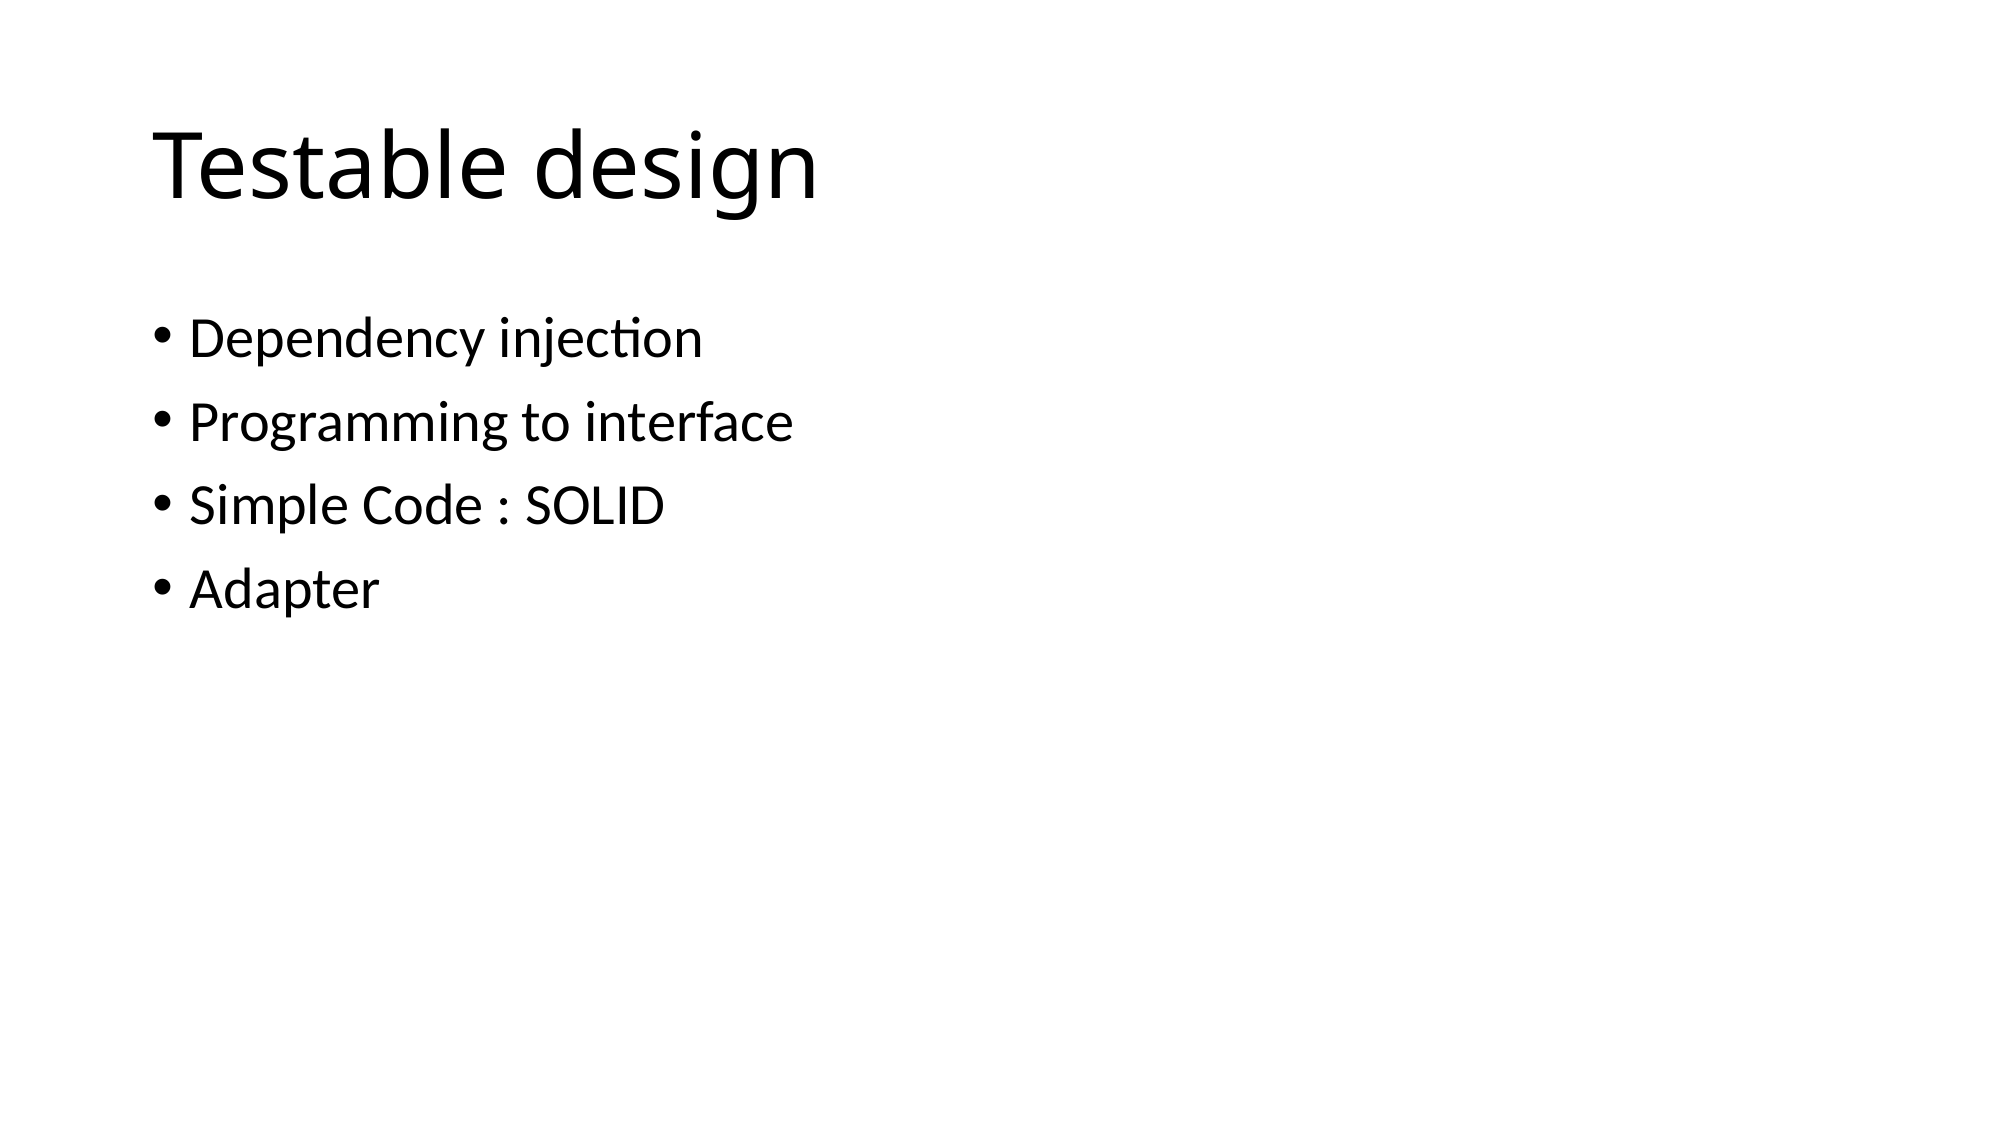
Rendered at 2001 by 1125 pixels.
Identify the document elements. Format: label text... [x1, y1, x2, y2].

title Testable design [137, 59, 1863, 278]
list Dependency injection Programming to interface Simple Code : SOLID Adapter [137, 299, 1863, 1014]
